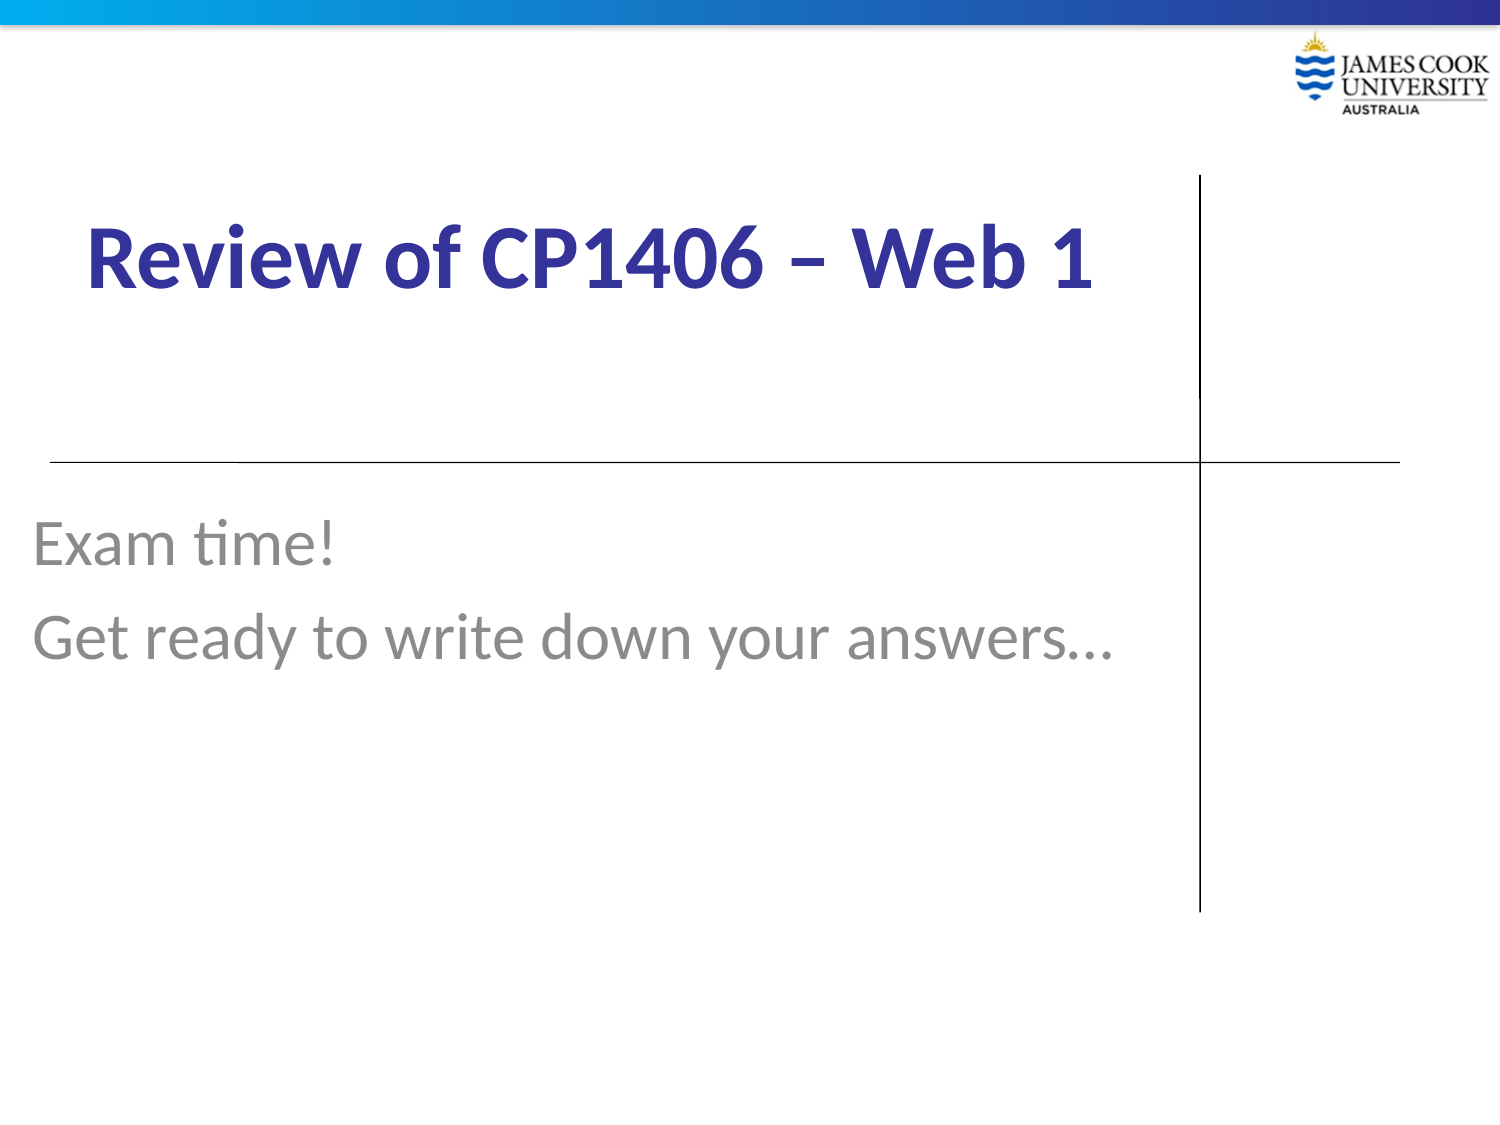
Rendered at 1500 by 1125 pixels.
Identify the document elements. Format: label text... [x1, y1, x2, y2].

picture [1287, 27, 1500, 123]
subtitle Exam time! Get ready to write down your answers… [17, 491, 1176, 870]
title Review of CP1406 – Web 1 [17, 76, 1165, 427]
